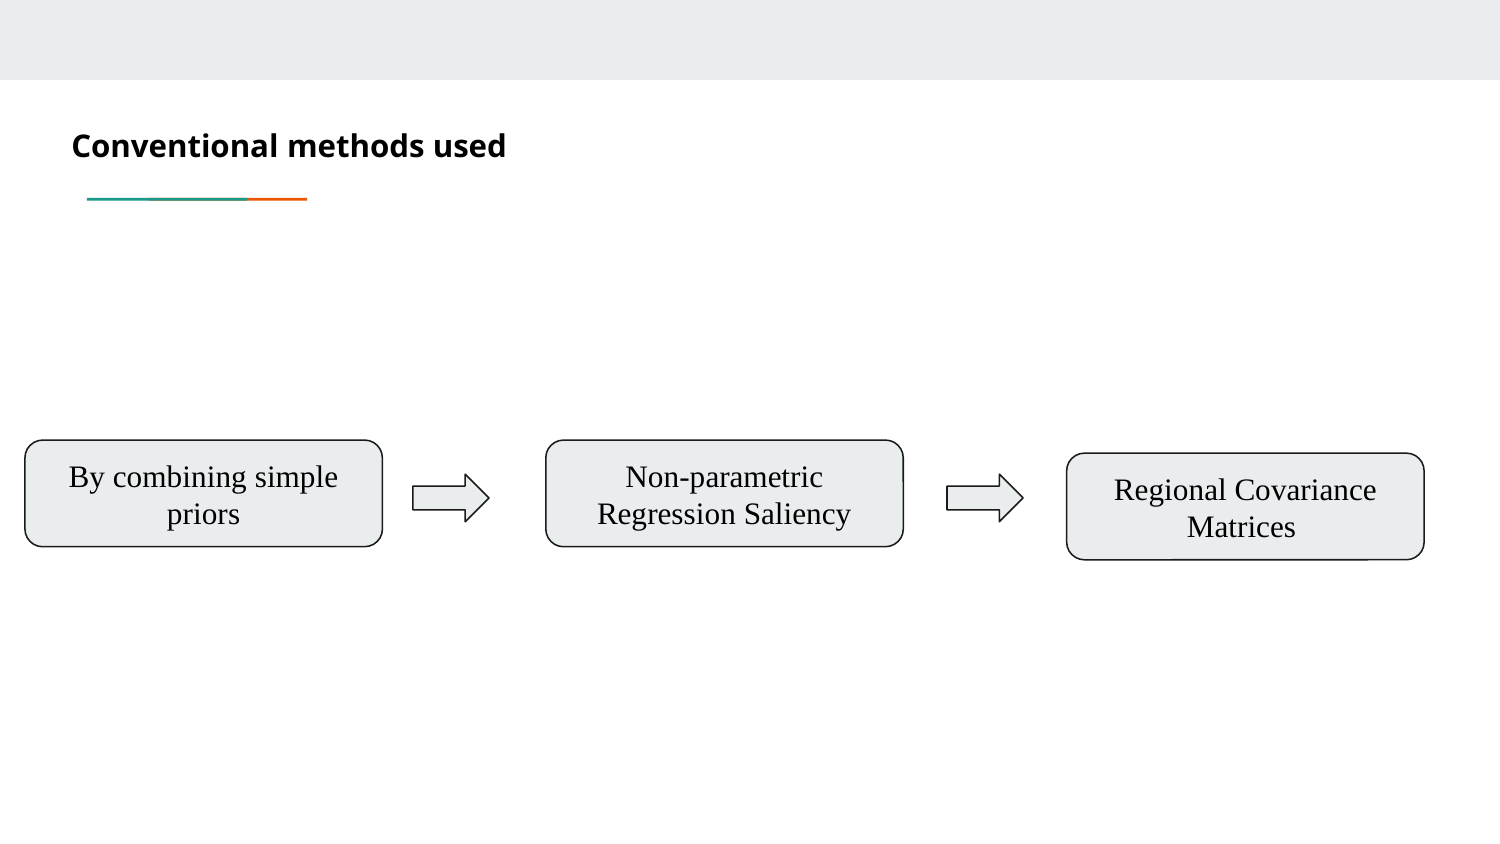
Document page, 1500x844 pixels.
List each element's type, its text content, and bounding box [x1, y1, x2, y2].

text_box [412, 474, 489, 522]
text_box Conventional methods used [56, 111, 1452, 179]
text_box By combining simple priors [24, 440, 383, 547]
text_box Regional Covariance Matrices [1066, 453, 1425, 560]
text_box [947, 474, 1024, 522]
text_box Non-parametric Regression Saliency [545, 440, 904, 547]
